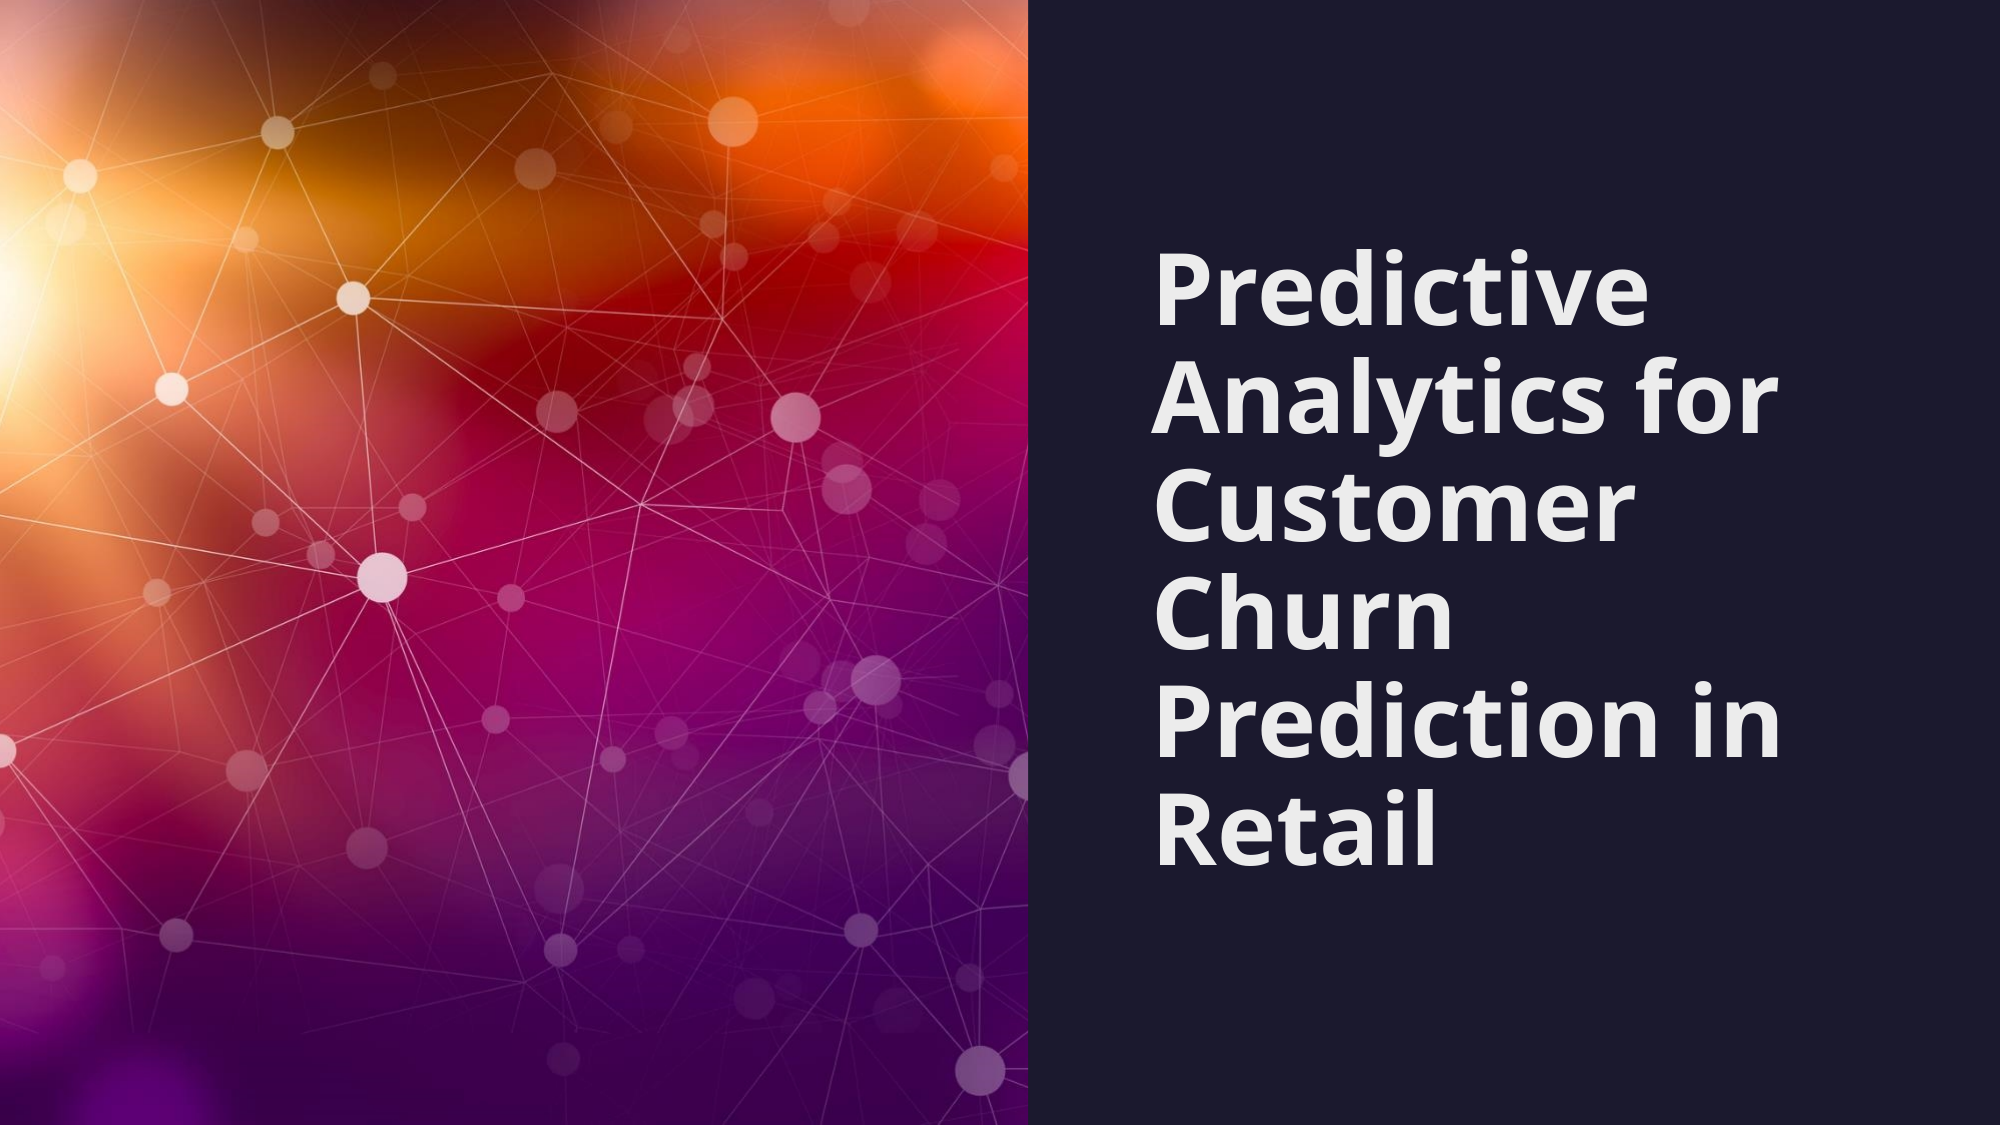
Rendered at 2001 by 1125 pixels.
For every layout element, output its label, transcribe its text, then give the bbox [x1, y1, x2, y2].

picture [0, 0, 1029, 1125]
title Predictive Analytics for Customer Churn Prediction in Retail [1151, 108, 1910, 1018]
